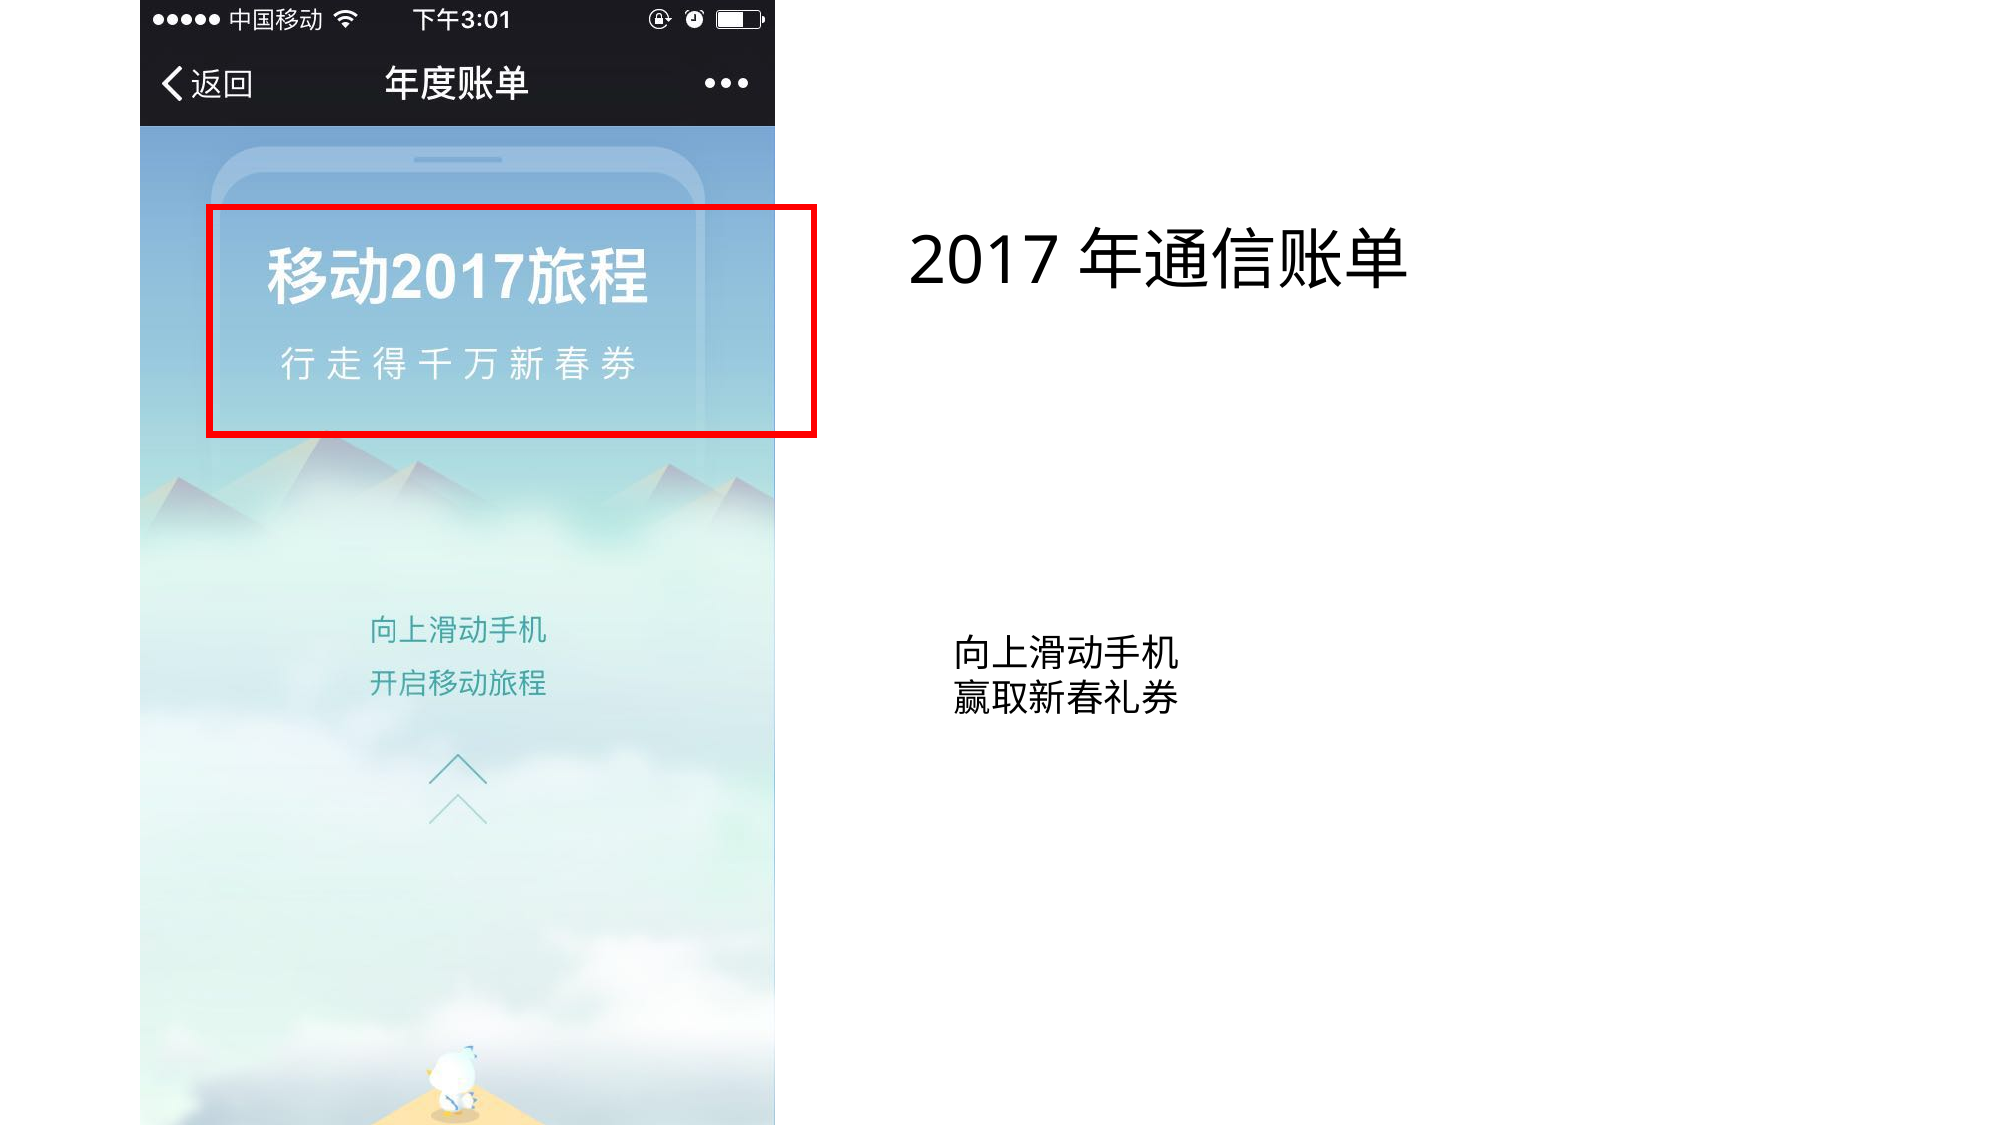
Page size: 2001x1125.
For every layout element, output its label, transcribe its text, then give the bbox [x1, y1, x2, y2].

text_box 2017年通信账单 [883, 209, 1436, 305]
text_box 向上滑动手机 赢取新春礼券 [789, 531, 1343, 727]
picture [140, 0, 775, 1125]
text_box [775, 206, 815, 436]
